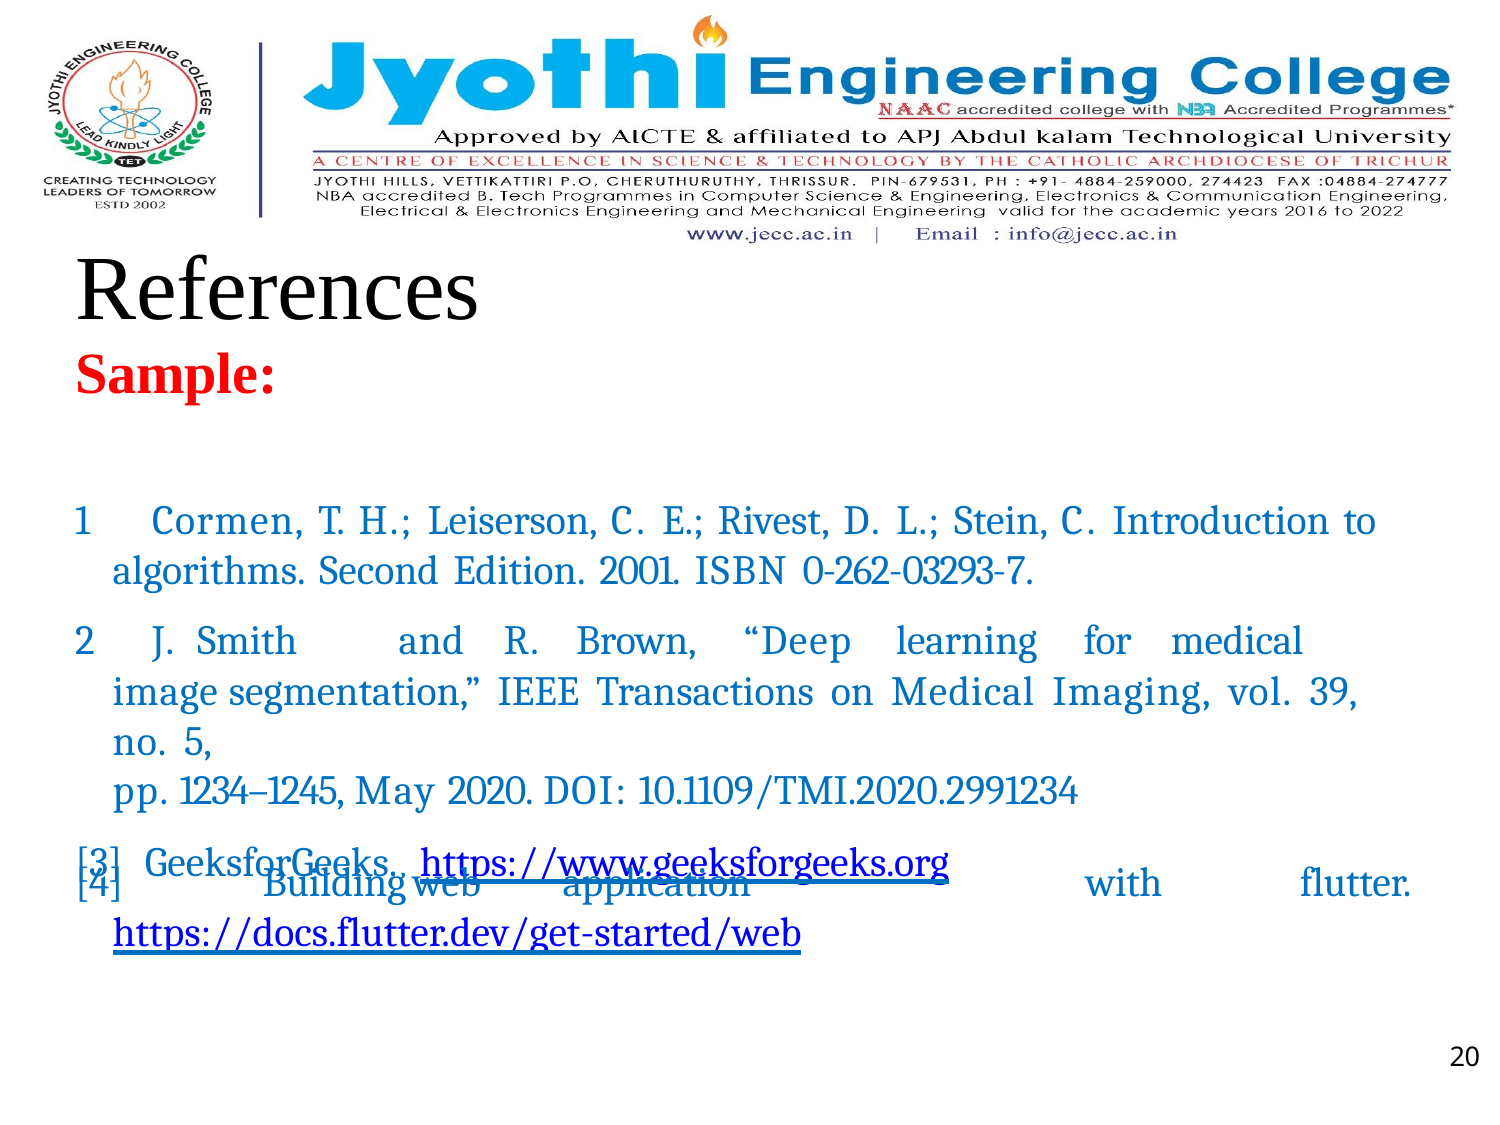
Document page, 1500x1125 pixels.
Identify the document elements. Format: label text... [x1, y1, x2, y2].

text_box flutter. [1297, 852, 1424, 905]
text_box Cormen, T. H.; Leiserson, C. E.; Rivest, D. L.; Stein, C. Introduction to algorithms. Second Edition. 2001. ISBN 0-262-03293-7. J. Smith and R. Brown, “Deep learning for medical image segmentation,” IEEE Transactions on Medical Imaging, vol. 39, no. 5, pp. 1234–1245, May 2020. DOI: 10.1109/TMI.2020.2991234 [3] GeeksforGeeks. https://www.geeksforgeeks.org [72, 490, 1427, 885]
picture [43, 10, 1457, 252]
text_box with [1083, 852, 1173, 905]
text_box [4] Building web application https://docs.flutter.dev/get-started/web [72, 852, 959, 956]
title References Sample: [72, 228, 485, 419]
slide_number 16 [1447, 1044, 1489, 1125]
